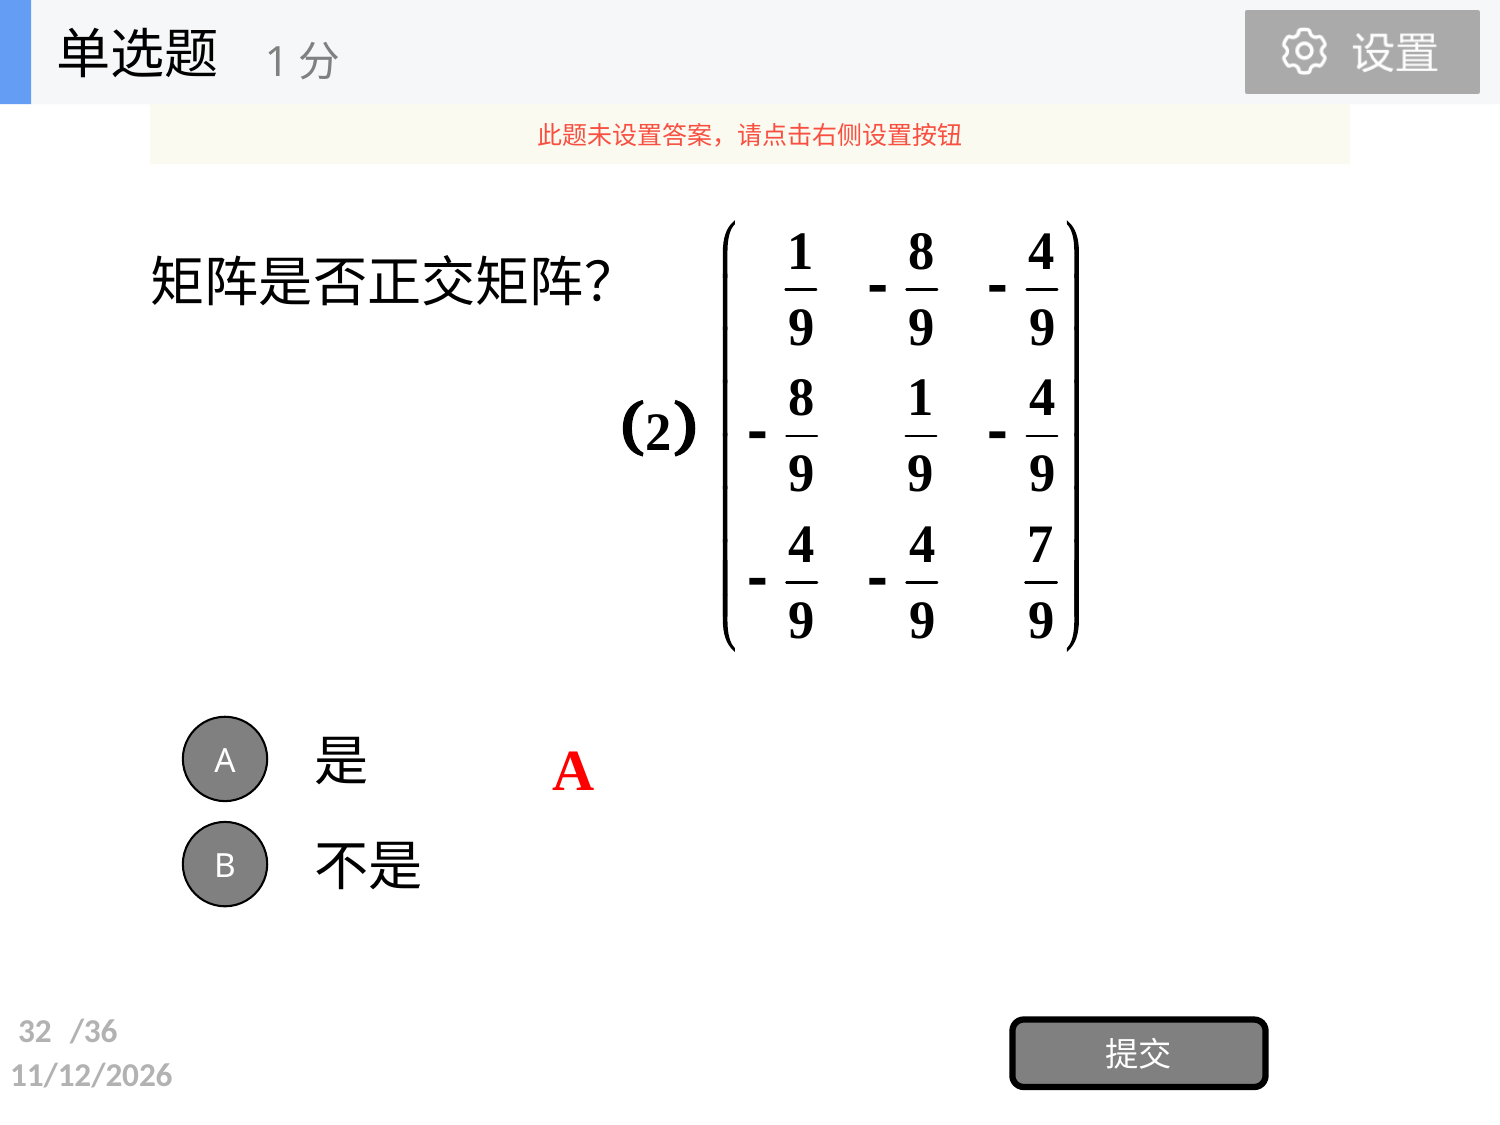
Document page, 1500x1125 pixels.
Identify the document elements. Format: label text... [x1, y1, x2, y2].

text_box 此题未设置答案，请点击右侧设置按钮 [149, 113, 1350, 165]
text_box 是 [299, 706, 1350, 811]
text_box B [180, 819, 270, 909]
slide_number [0, 1042, 346, 1103]
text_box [0, 0, 1500, 105]
picture [1245, 10, 1480, 94]
text_box 矩阵是否正交矩阵？ [135, 113, 1336, 456]
text_box 不是 [299, 811, 1350, 917]
text_box A [537, 724, 644, 810]
text_box A [180, 714, 270, 804]
slide_number 32 [0, 998, 67, 1059]
footer /36 [67, 998, 151, 1059]
text_box 提交 [1010, 1017, 1268, 1090]
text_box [619, 216, 1090, 655]
